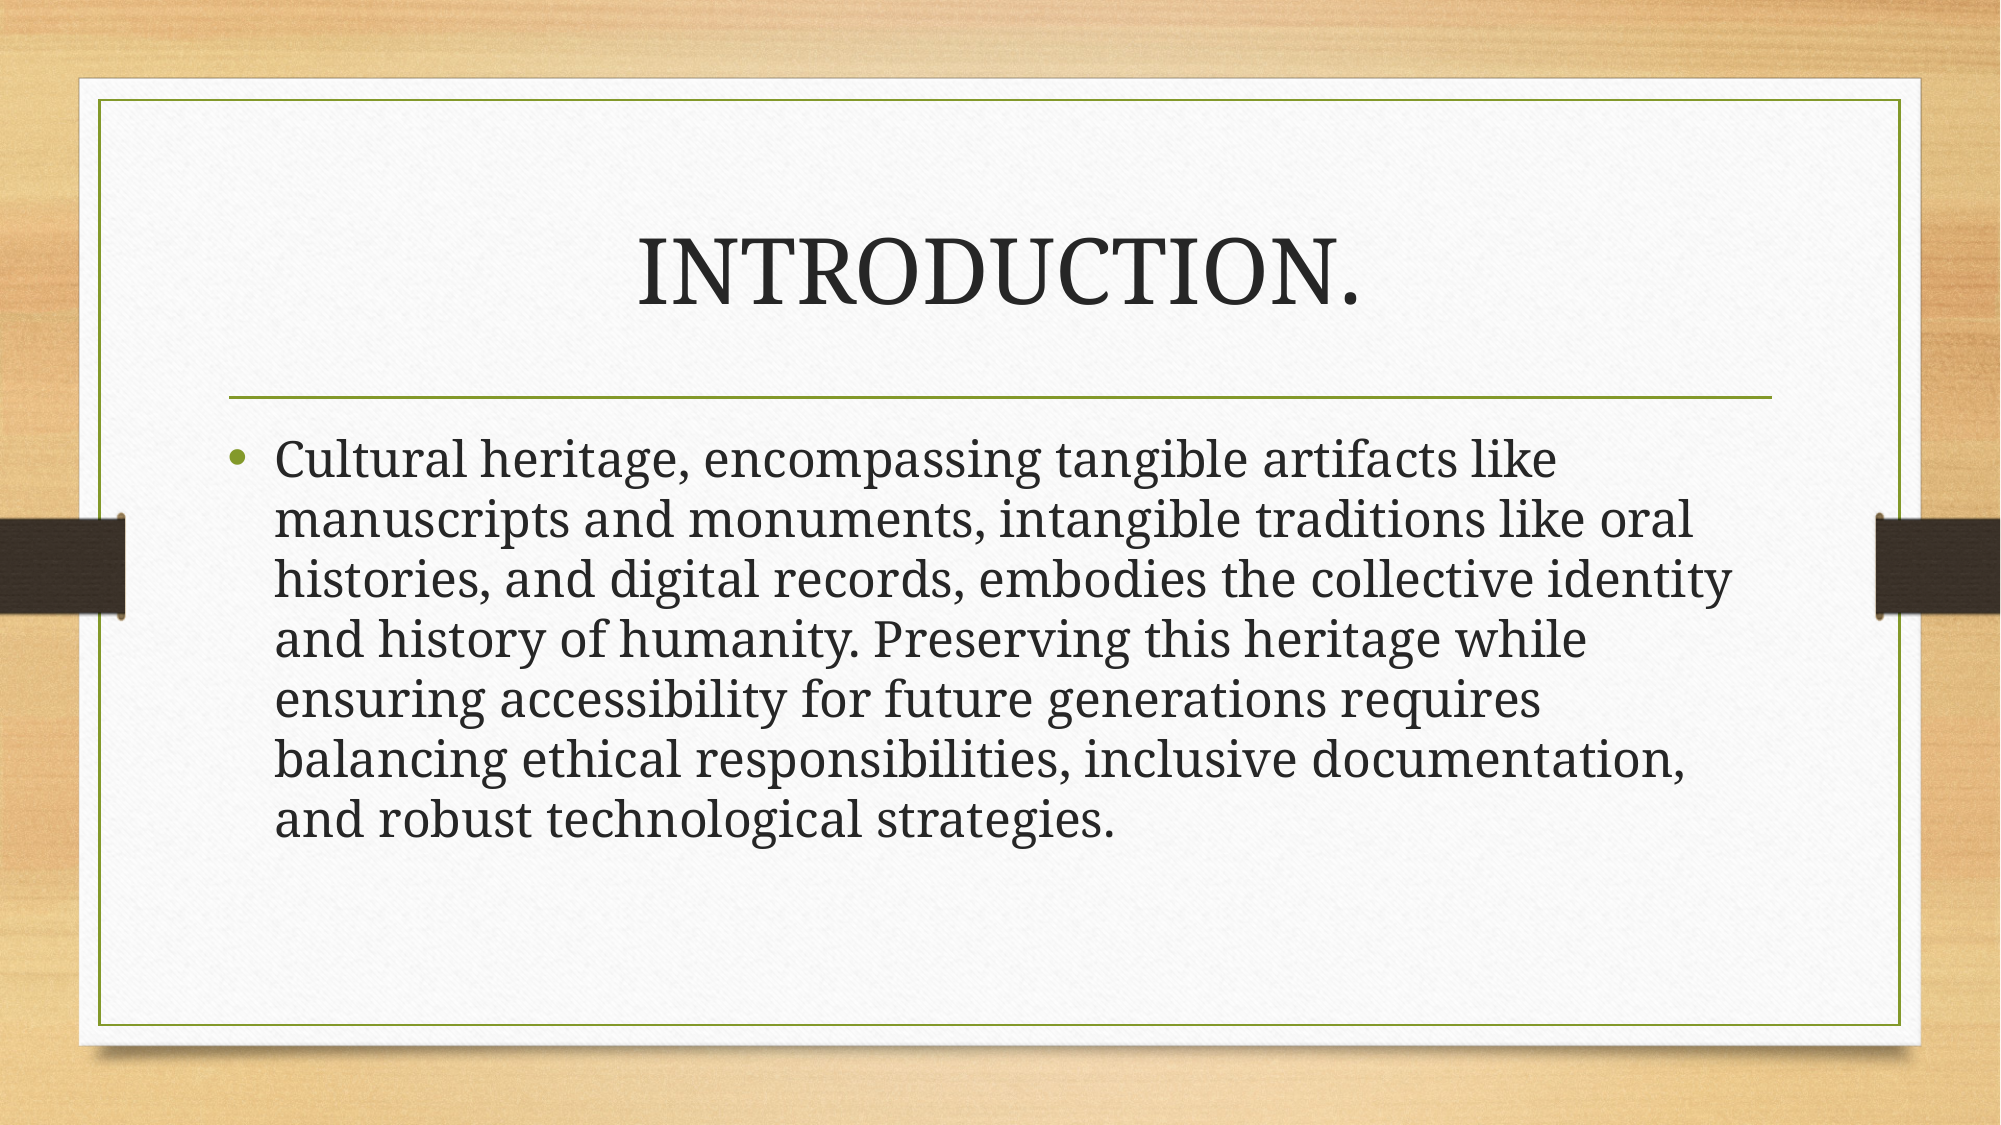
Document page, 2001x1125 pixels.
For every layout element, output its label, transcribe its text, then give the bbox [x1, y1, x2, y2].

title INTRODUCTION. [212, 161, 1788, 375]
list Cultural heritage, encompassing tangible artifacts like manuscripts and monuments, intangible traditions like oral histories, and digital records, embodies the collective identity and history of humanity. Preserving this heritage while ensuring accessibility for future generations requires balancing ethical responsibilities, inclusive documentation, and robust technological strategies. [212, 419, 1788, 964]
picture [0, 0, 2001, 1125]
